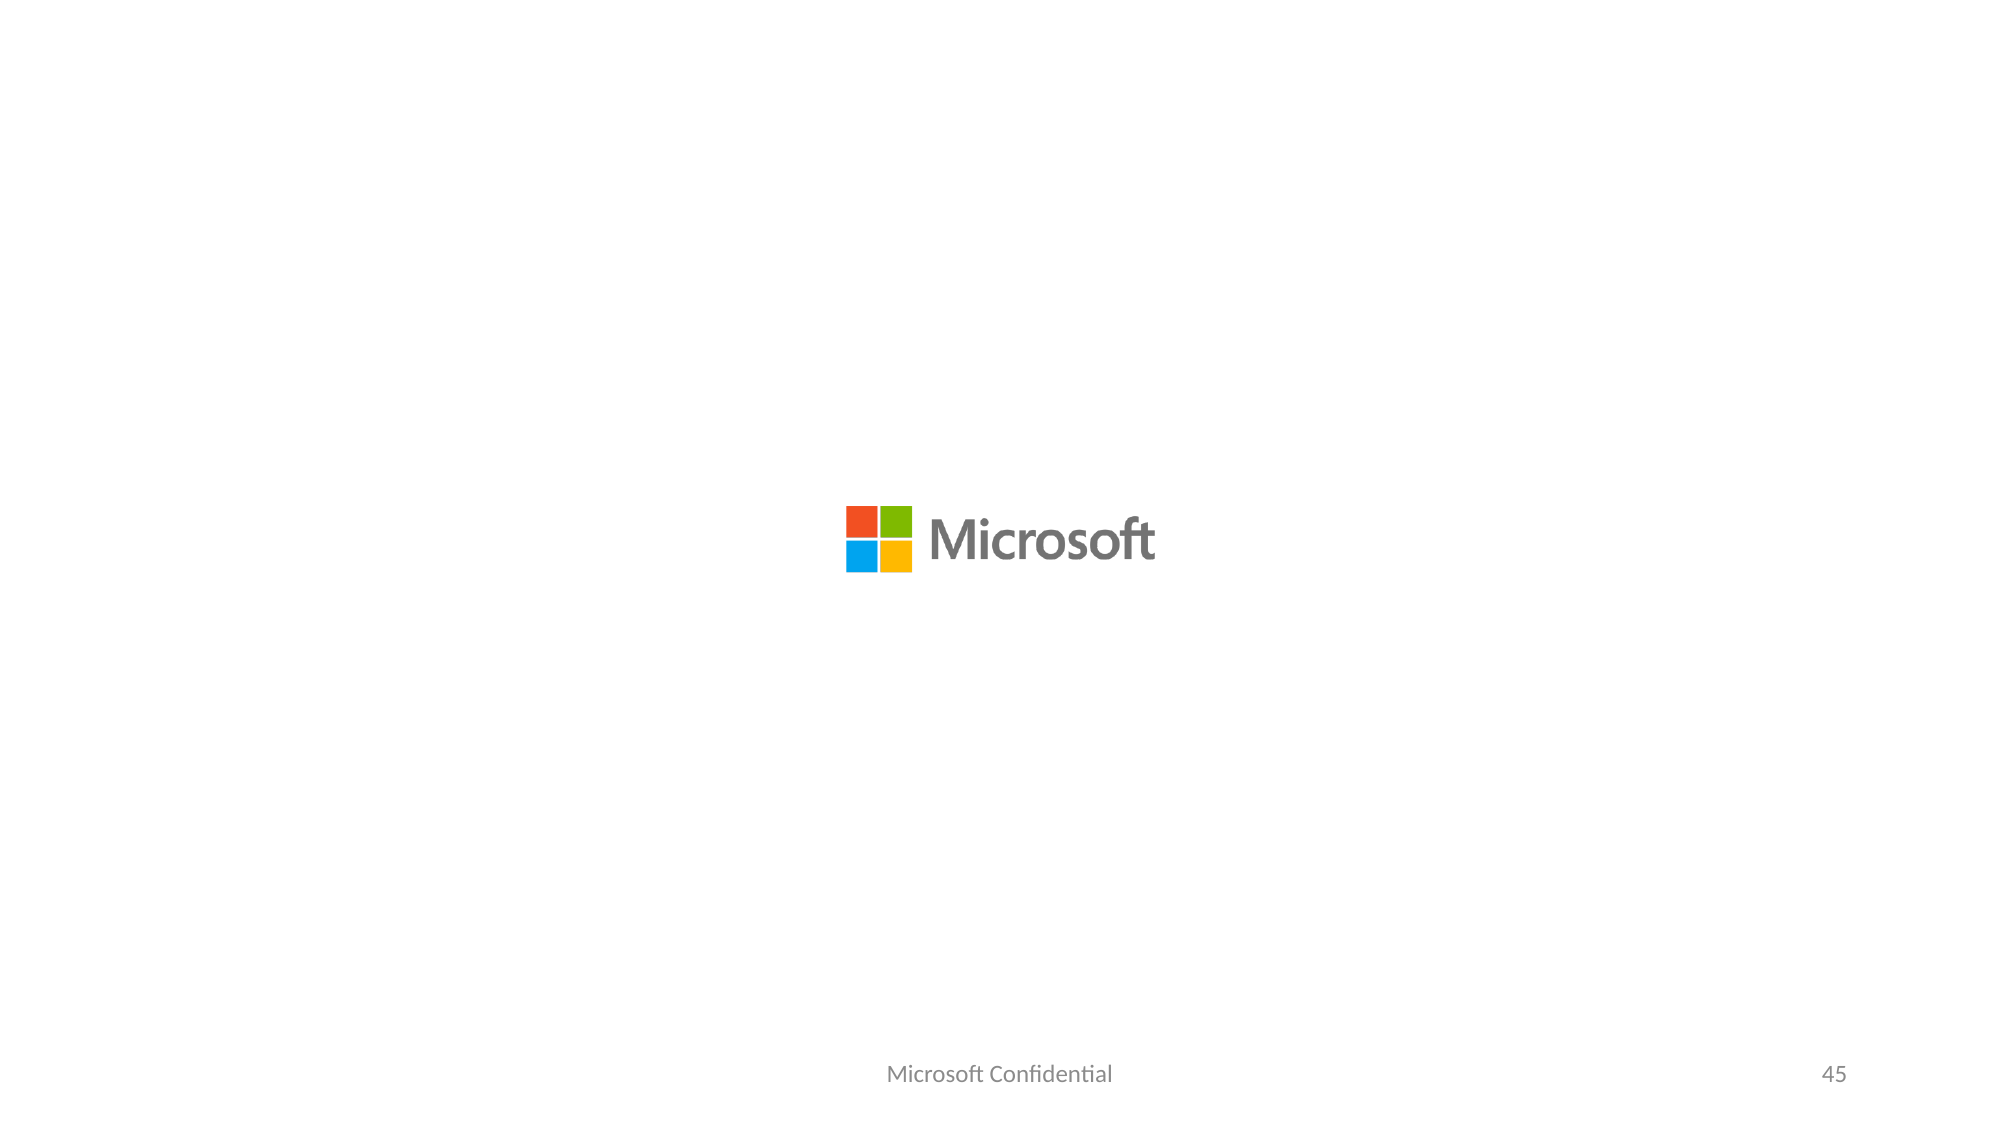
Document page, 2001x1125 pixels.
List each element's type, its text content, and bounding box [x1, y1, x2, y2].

picture [803, 465, 1197, 611]
footer Microsoft Confidential [662, 1042, 1338, 1103]
slide_number 45 [1412, 1042, 1863, 1103]
